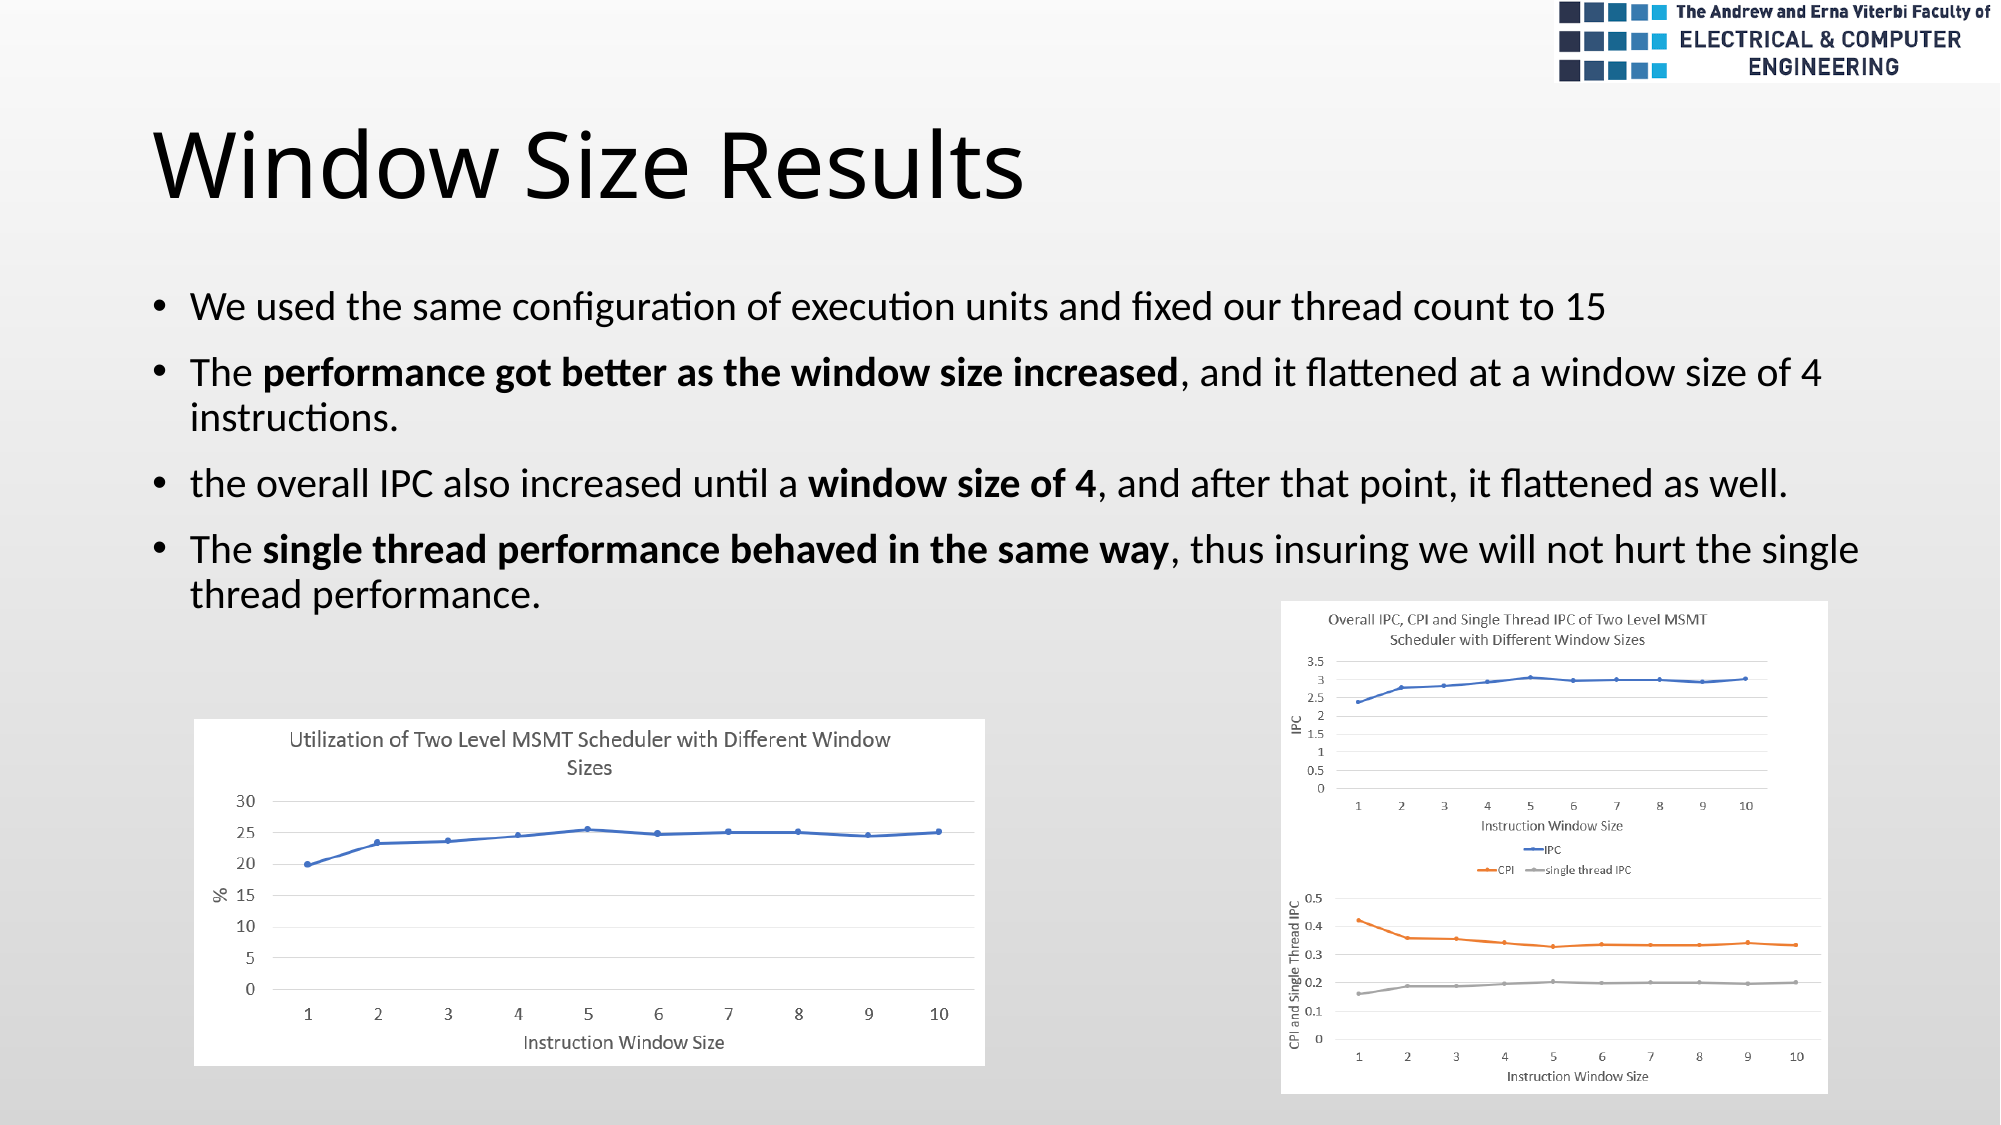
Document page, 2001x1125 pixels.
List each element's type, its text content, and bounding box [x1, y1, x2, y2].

picture [1281, 601, 1828, 1094]
picture [1554, 0, 2000, 83]
picture [194, 719, 985, 1066]
list We used the same configuration of execution units and fixed our thread count to 15 The performance got better as the window size increased, and it flattened at a window size of 4 instructions. the overall IPC also increased until a window size of 4, and after that point, it flattened as well. The single thread performance behaved in the same way, thus insuring we will not hurt the single thread performance. [137, 277, 1951, 1109]
title Window Size Results [137, 59, 1863, 277]
